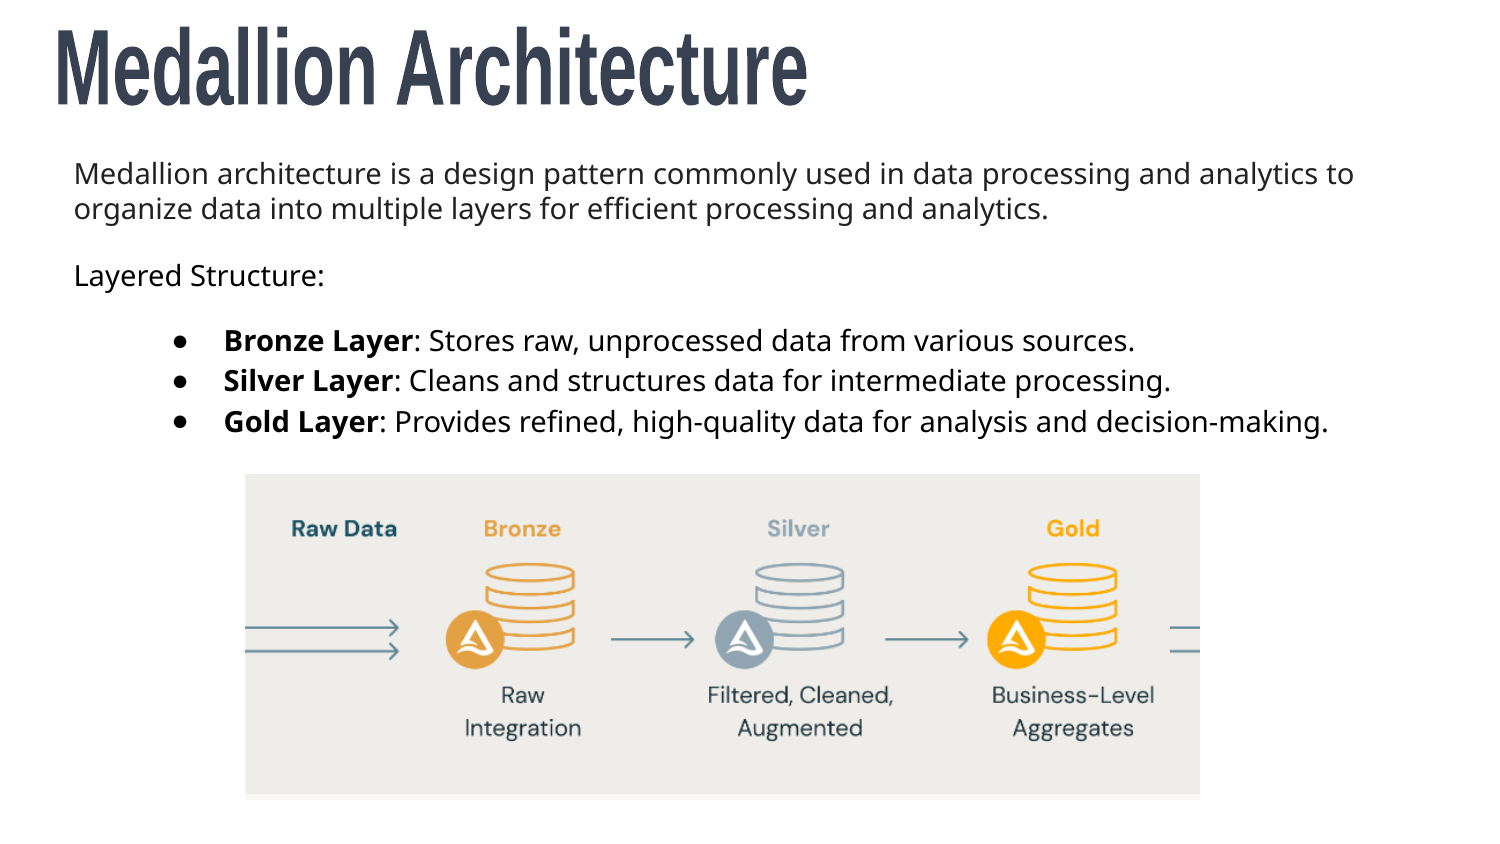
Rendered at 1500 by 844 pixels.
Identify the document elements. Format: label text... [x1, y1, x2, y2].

picture [245, 474, 1200, 801]
title Medallion architecture is a design pattern commonly used in data processing and analytics to organize data into multiple layers for efficient processing and analytics. Layered Structure: Bronze Layer: Stores raw, unprocessed data from various sources. Silver Layer: Cleans and structures data for intermediate processing. Gold Layer: Provides refined, high-quality data for analysis and decision-making. [58, 105, 1372, 720]
